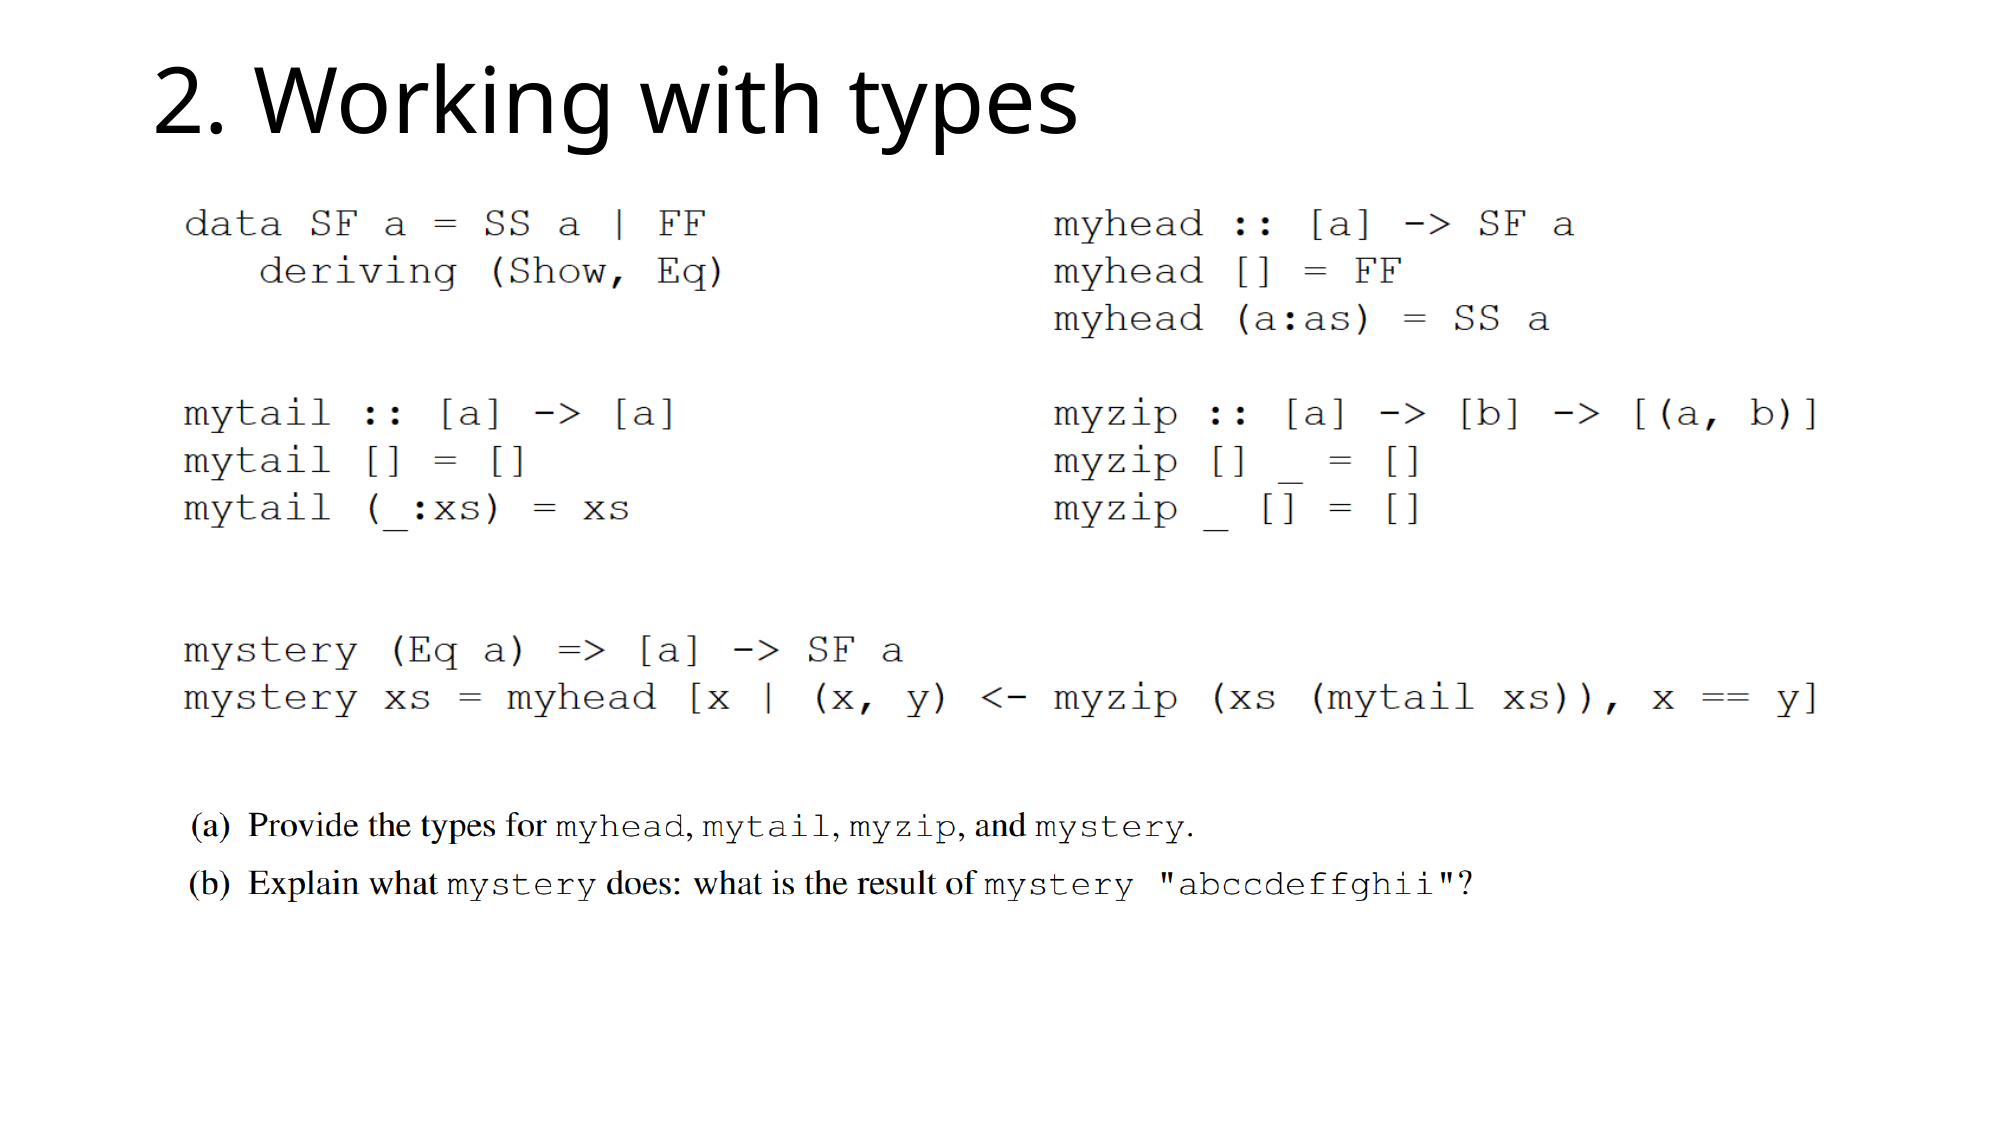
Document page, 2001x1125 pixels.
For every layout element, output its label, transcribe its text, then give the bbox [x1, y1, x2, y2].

picture [28, 201, 1838, 730]
title 2. Working with types [137, 0, 1863, 213]
picture [40, 800, 2000, 1010]
